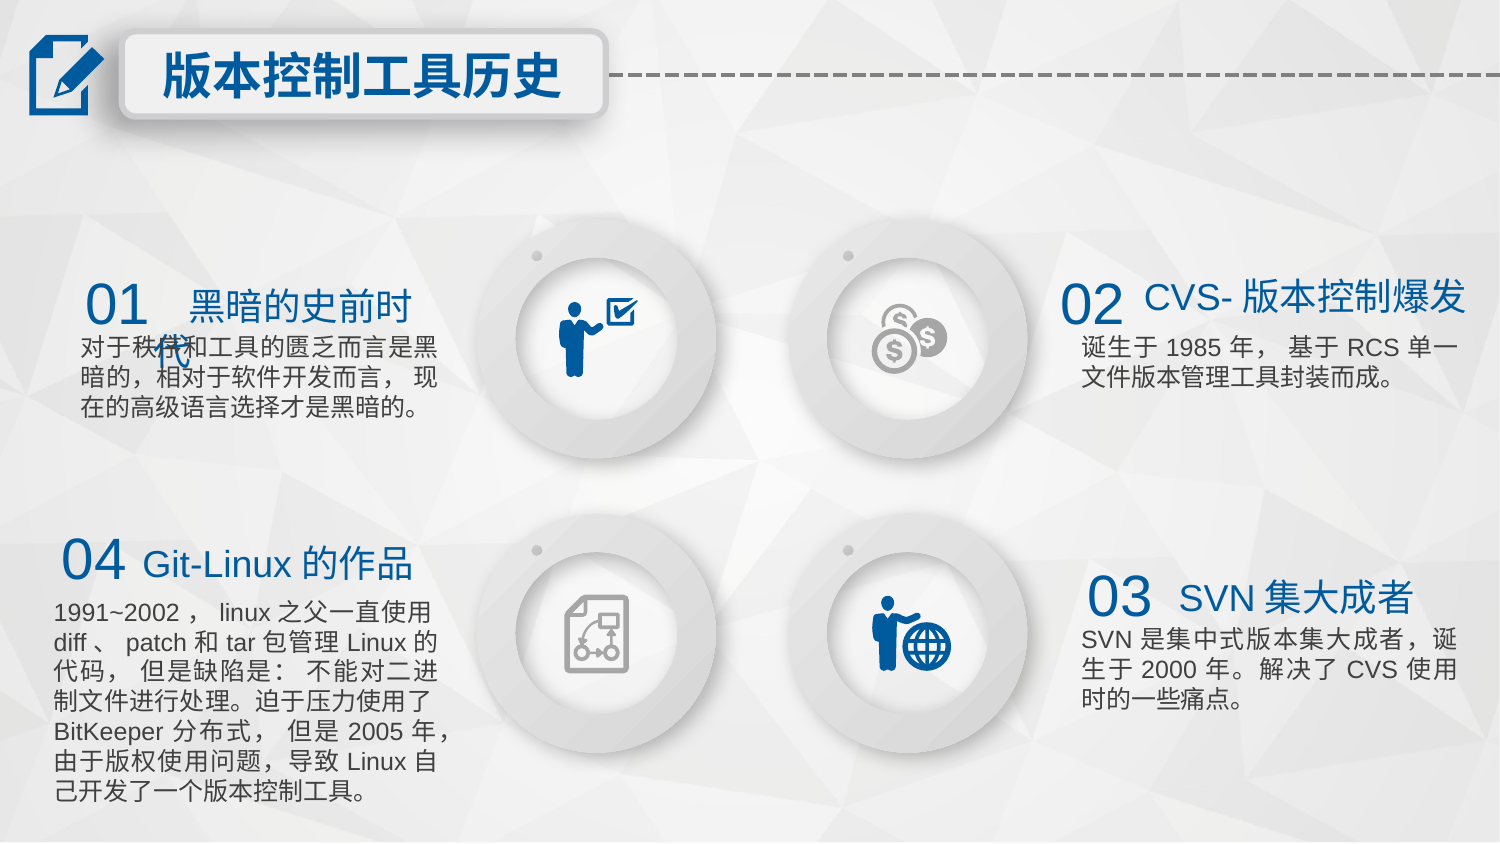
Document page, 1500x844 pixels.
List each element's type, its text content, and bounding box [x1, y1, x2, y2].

picture [0, 0, 1500, 842]
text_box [476, 219, 717, 459]
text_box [1032, 258, 1483, 401]
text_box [476, 513, 717, 753]
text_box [0, 513, 464, 816]
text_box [29, 34, 105, 116]
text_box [788, 513, 1028, 753]
text_box 版本控制工具历史 [147, 37, 603, 112]
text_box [1032, 549, 1483, 723]
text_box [29, 258, 464, 431]
text_box [121, 31, 606, 117]
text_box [788, 219, 1028, 459]
